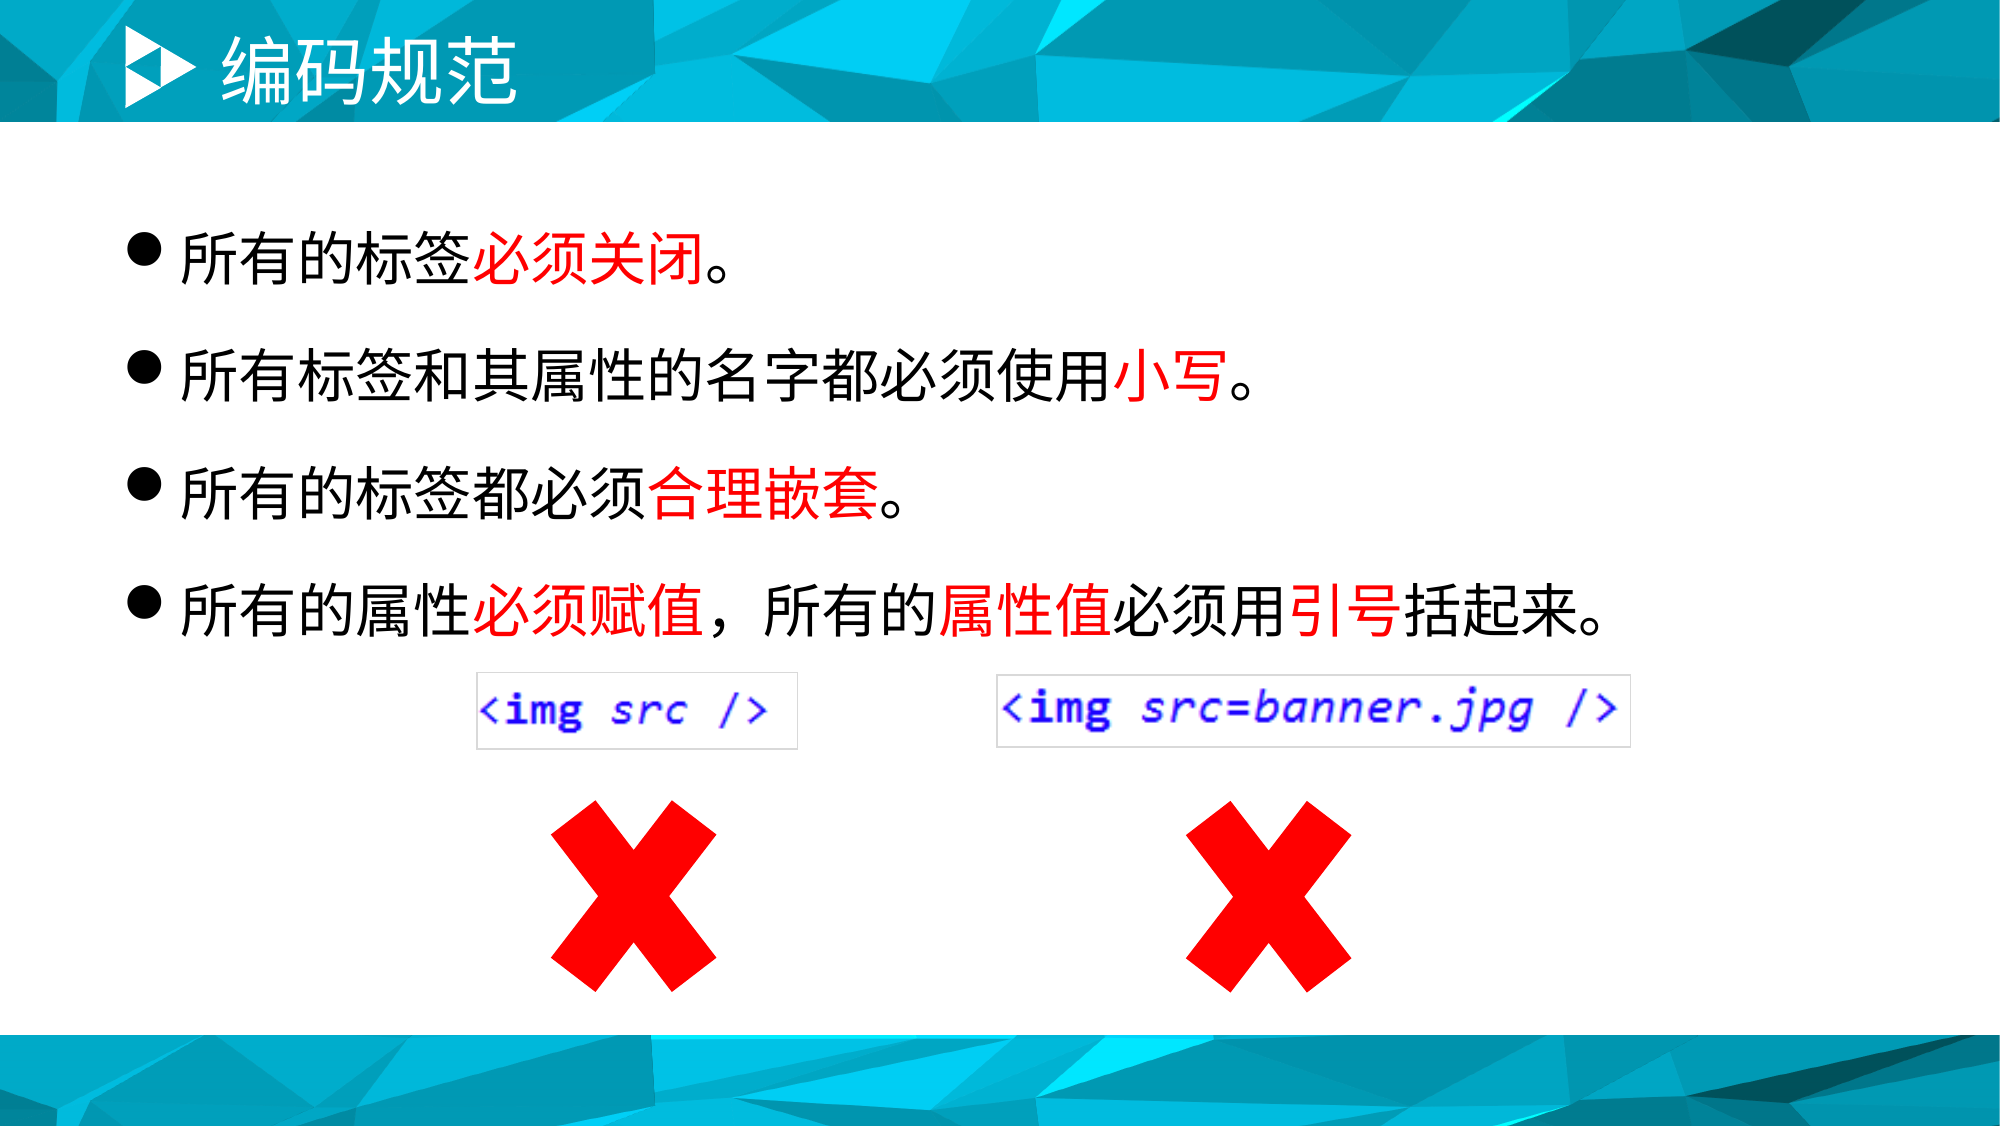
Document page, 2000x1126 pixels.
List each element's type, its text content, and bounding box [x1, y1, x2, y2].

picture [997, 675, 1630, 747]
text_box [550, 800, 717, 992]
list 所有的标签必须关闭。 所有标签和其属性的名字都必须使用小写。 所有的标签都必须合理嵌套。 所有的属性必须赋值，所有的属性值必须用引号括起来。 [104, 178, 1927, 978]
picture [477, 673, 797, 749]
text_box [1185, 800, 1352, 993]
title 编码规范 [201, 24, 1927, 127]
picture [0, 0, 2000, 122]
picture [0, 1035, 2000, 1126]
